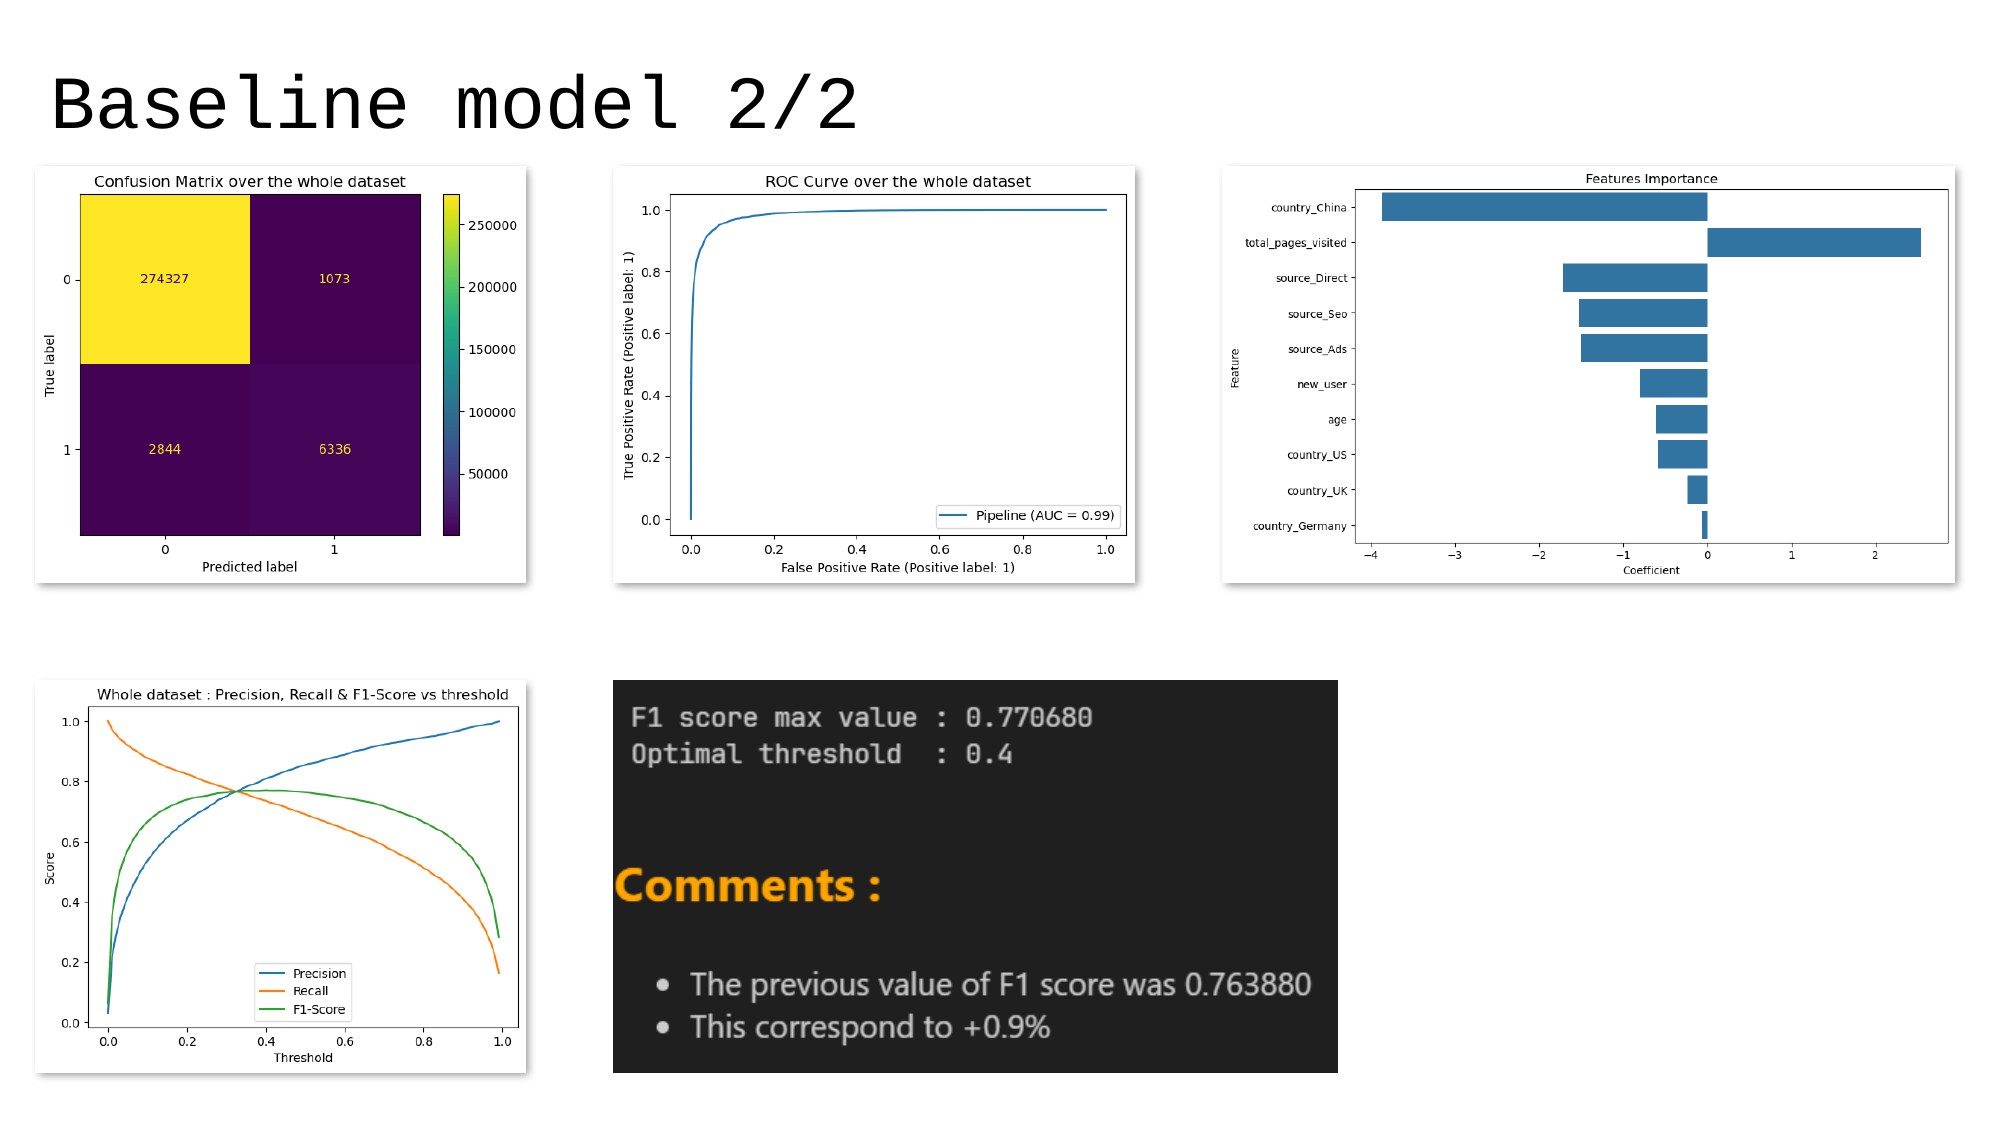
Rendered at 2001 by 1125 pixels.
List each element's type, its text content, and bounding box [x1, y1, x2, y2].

picture [613, 166, 1135, 583]
title Baseline model 2/2 [35, 22, 1965, 187]
picture [1222, 166, 1955, 583]
picture [34, 680, 526, 1073]
picture [613, 680, 1338, 1073]
picture [34, 166, 526, 583]
